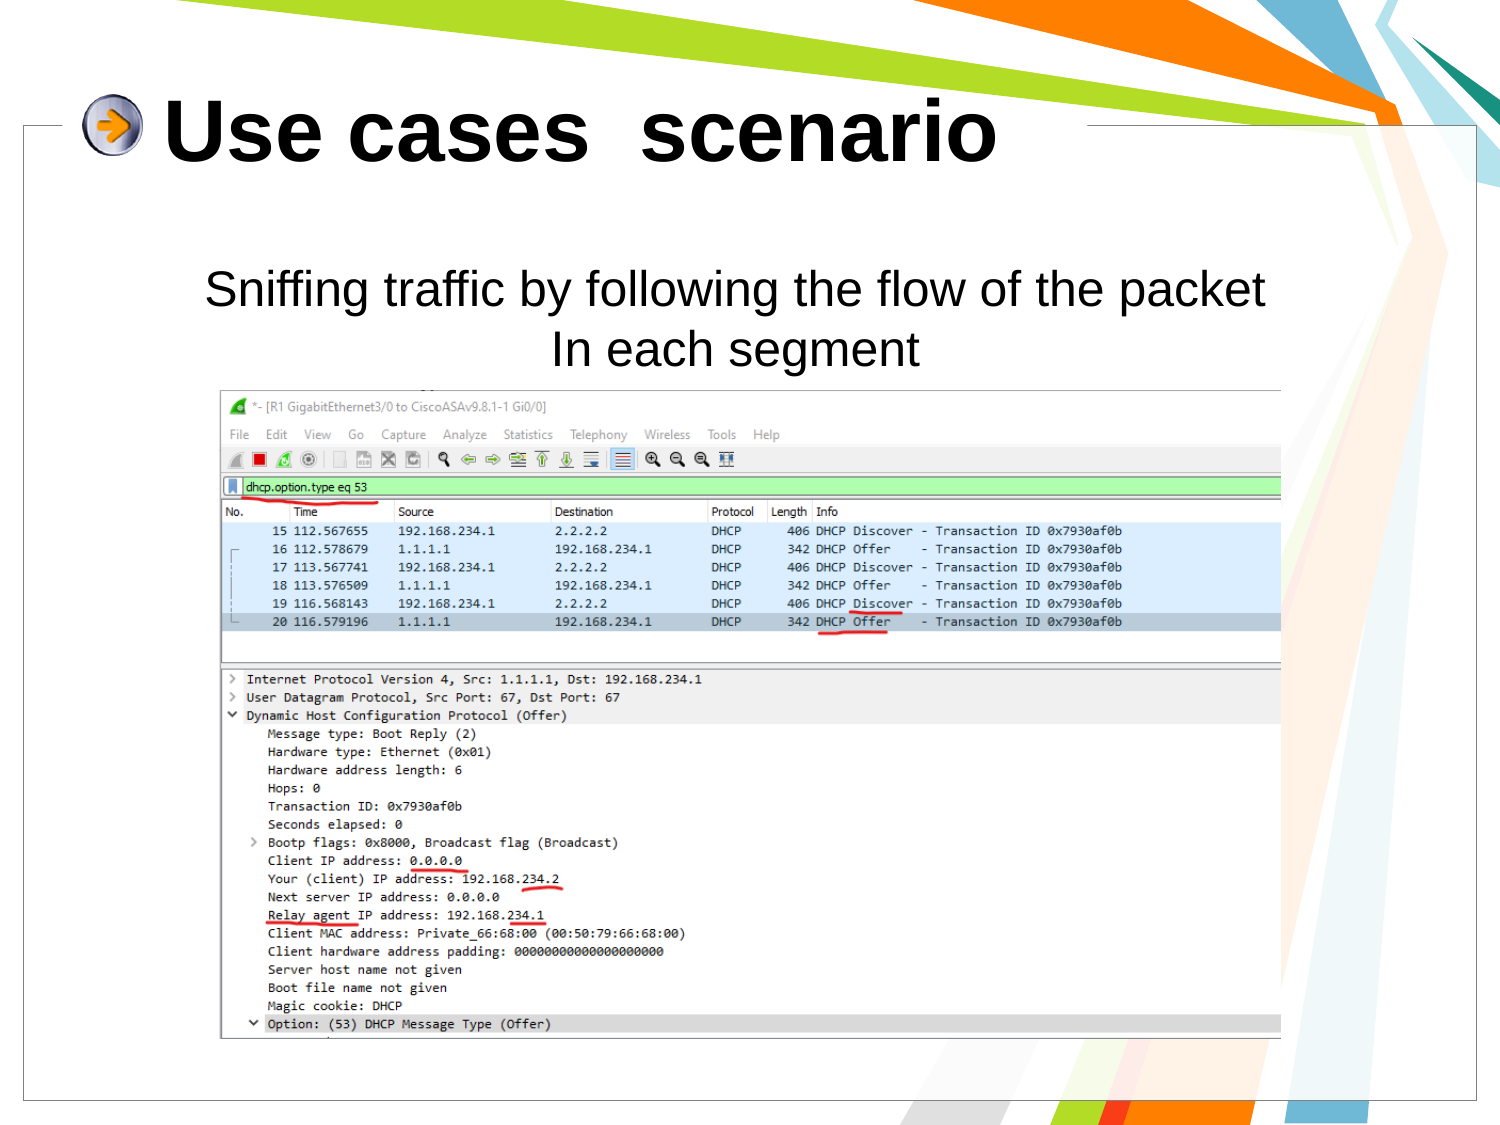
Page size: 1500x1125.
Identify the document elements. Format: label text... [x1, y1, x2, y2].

text_box Sniffing traffic by following the flow of the packet In each segment [189, 249, 1282, 384]
picture [219, 390, 1281, 1039]
picture [82, 94, 143, 156]
title Use cases scenario [148, 32, 1182, 220]
